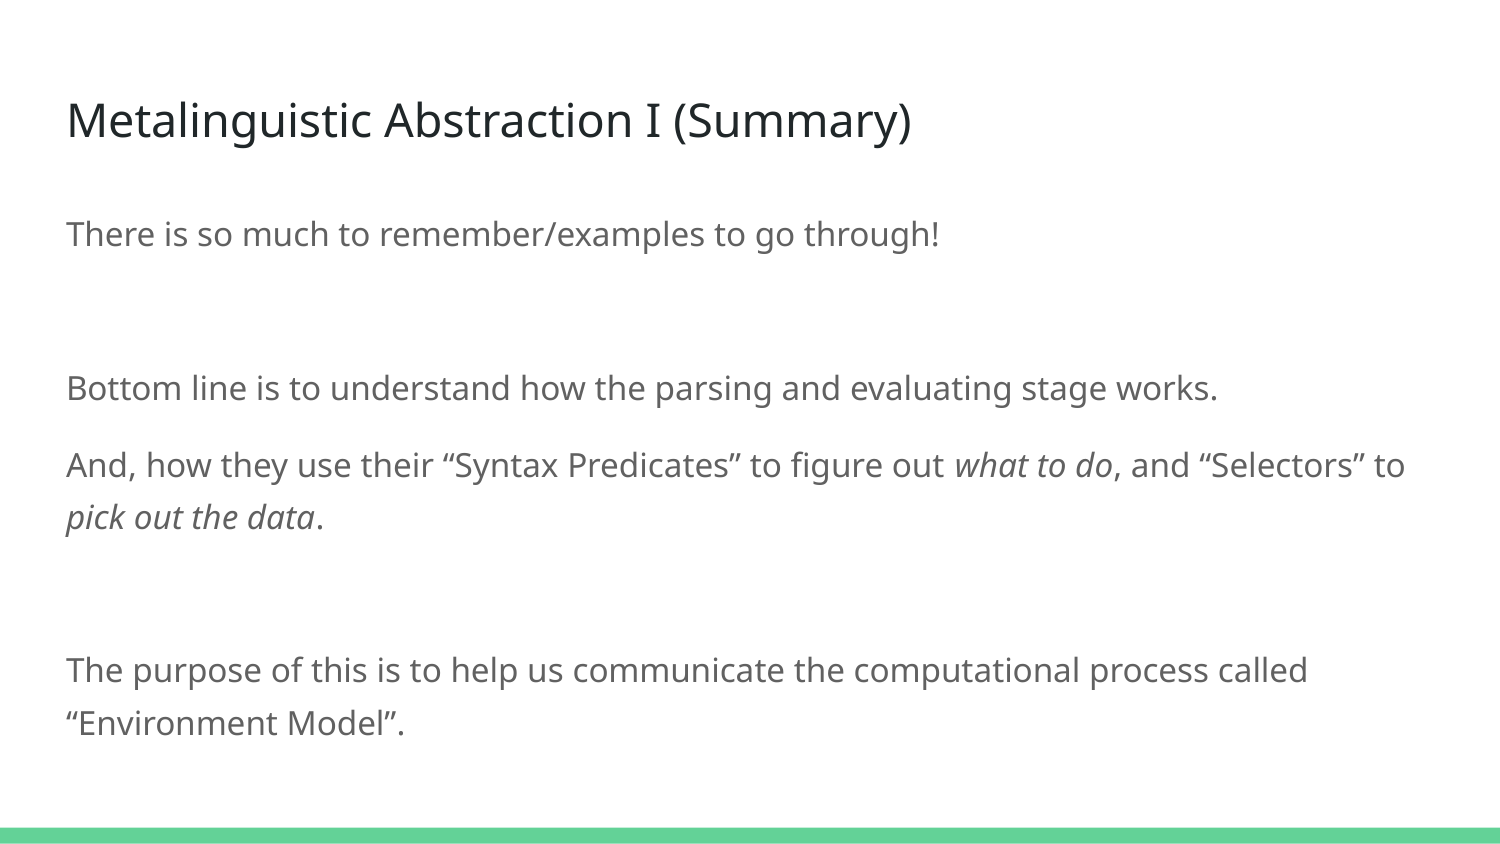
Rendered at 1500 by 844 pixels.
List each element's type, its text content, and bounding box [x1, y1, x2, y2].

list There is so much to remember/examples to go through! Bottom line is to understand how the parsing and evaluating stage works. And, how they use their “Syntax Predicates” to figure out what to do, and “Selectors” to pick out the data. The purpose of this is to help us communicate the computational process called “Environment Model”. [51, 189, 1449, 806]
title Metalinguistic Abstraction I (Summary) [51, 72, 1449, 167]
